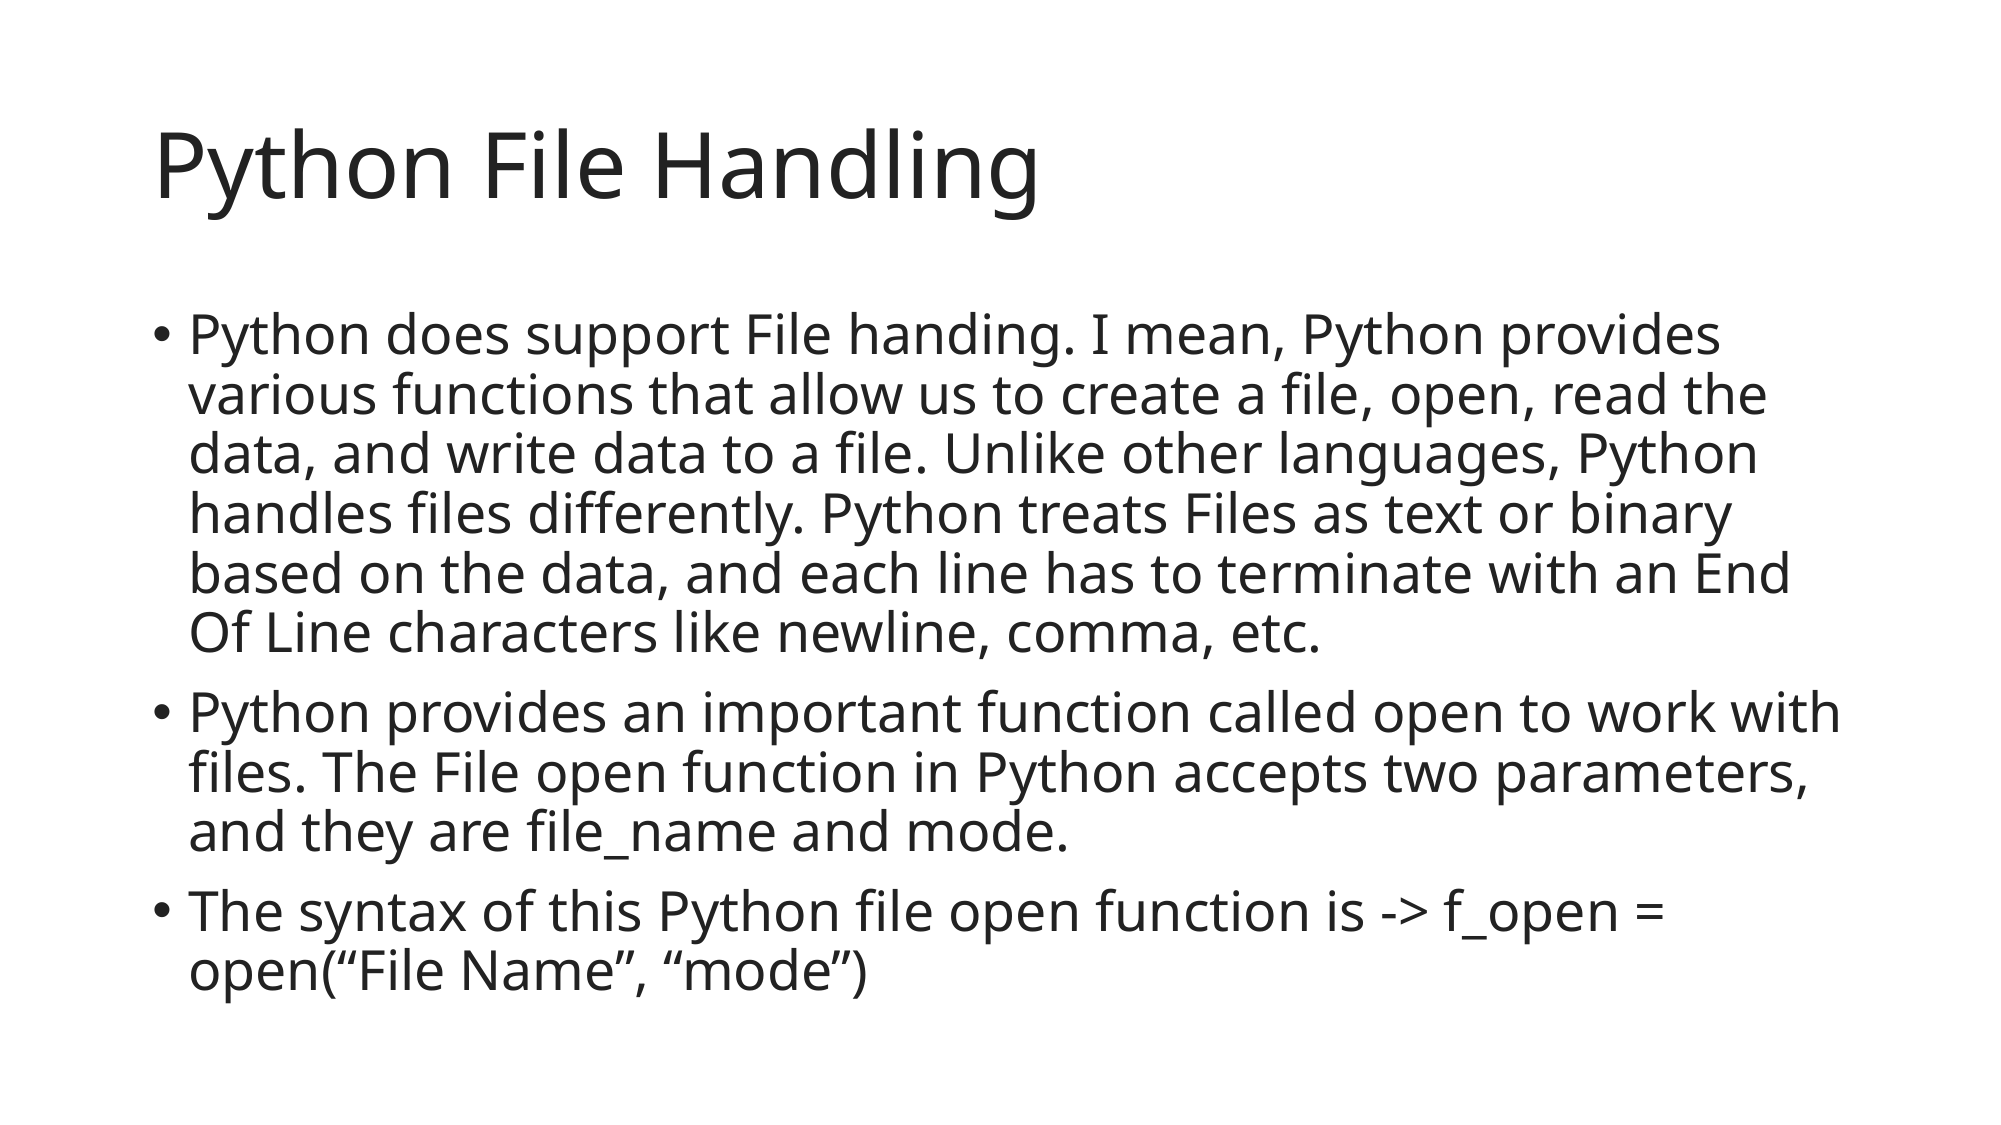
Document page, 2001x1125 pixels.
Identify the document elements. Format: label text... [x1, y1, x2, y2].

title Python File Handling [137, 59, 1863, 278]
list Python does support File handing. I mean, Python provides various functions that allow us to create a file, open, read the data, and write data to a file. Unlike other languages, Python handles files differently. Python treats Files as text or binary based on the data, and each line has to terminate with an End Of Line characters like newline, comma, etc. Python provides an important function called open to work with files. The File open function in Python accepts two parameters, and they are file_name and mode. The syntax of this Python file open function is -> f_open = open(“File Name”, “mode”) [137, 299, 1863, 1014]
